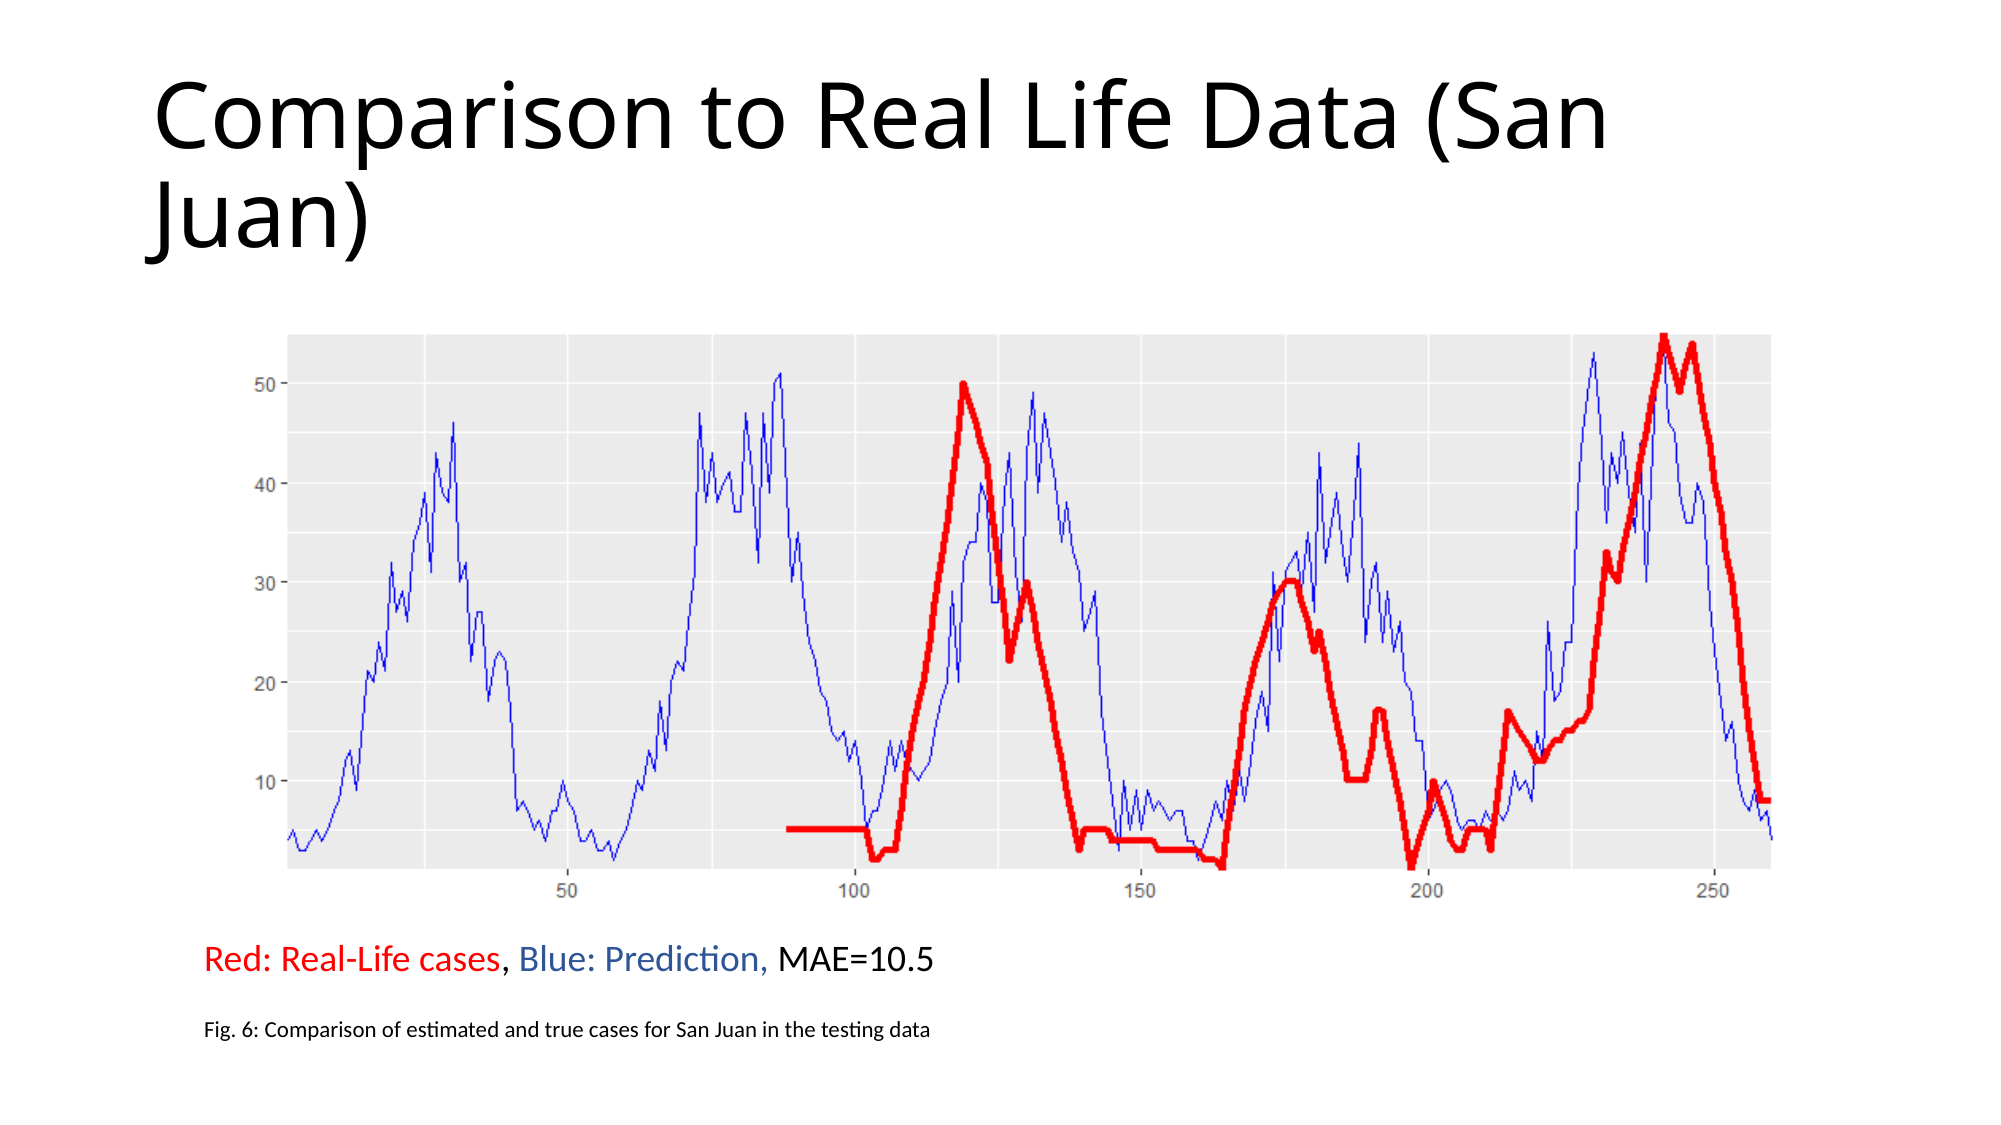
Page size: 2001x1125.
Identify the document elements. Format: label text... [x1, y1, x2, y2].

text_box Red: Real-Life cases, Blue: Prediction, MAE=10.5 [189, 926, 1811, 986]
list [250, 322, 1784, 906]
text_box Fig. 6: Comparison of estimated and true cases for San Juan in the testing data [189, 1007, 1081, 1050]
title Comparison to Real Life Data (San Juan) [137, 59, 1863, 278]
